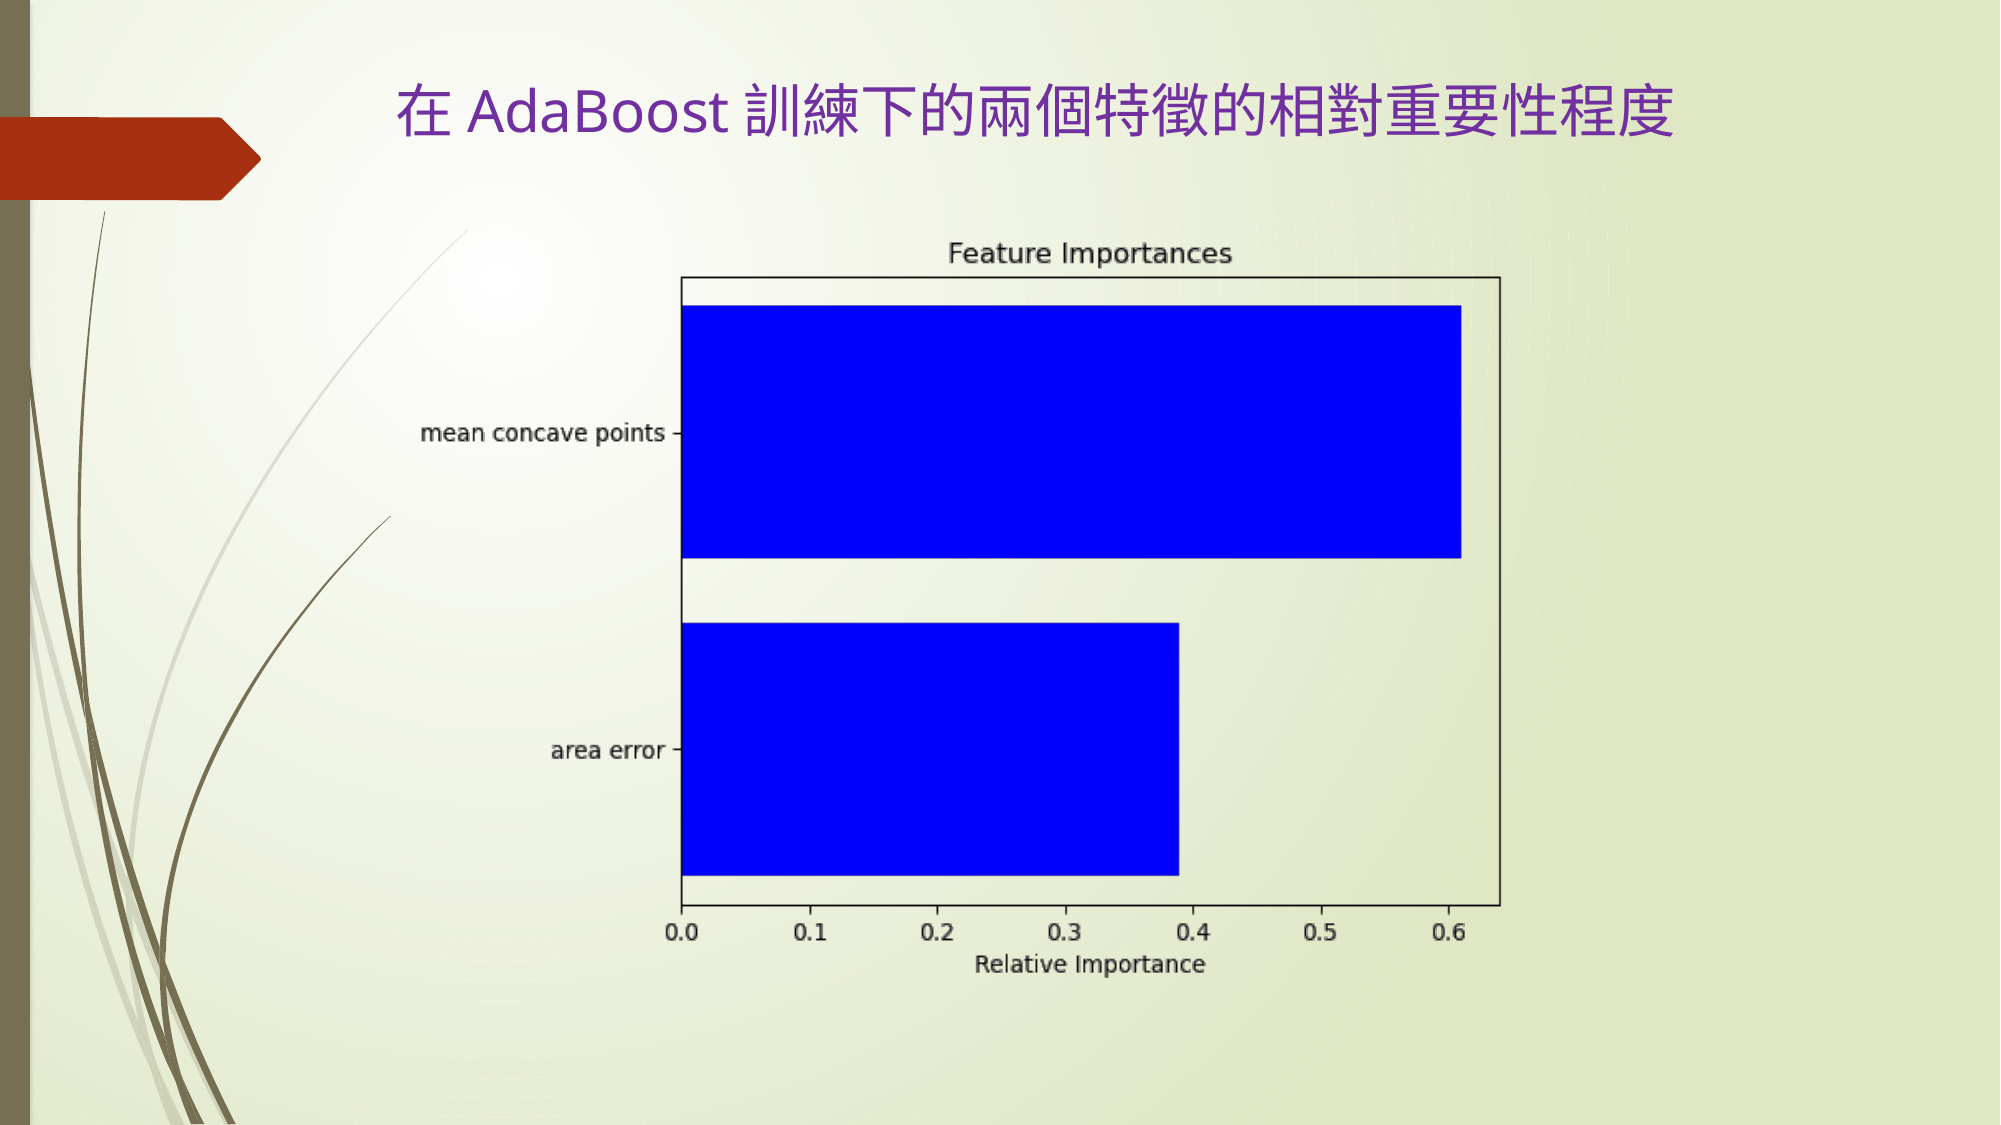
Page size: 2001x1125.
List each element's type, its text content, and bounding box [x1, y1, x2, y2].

picture [403, 225, 1516, 995]
title 在AdaBoost訓練下的兩個特徵的相對重要性程度 [304, 67, 1767, 278]
